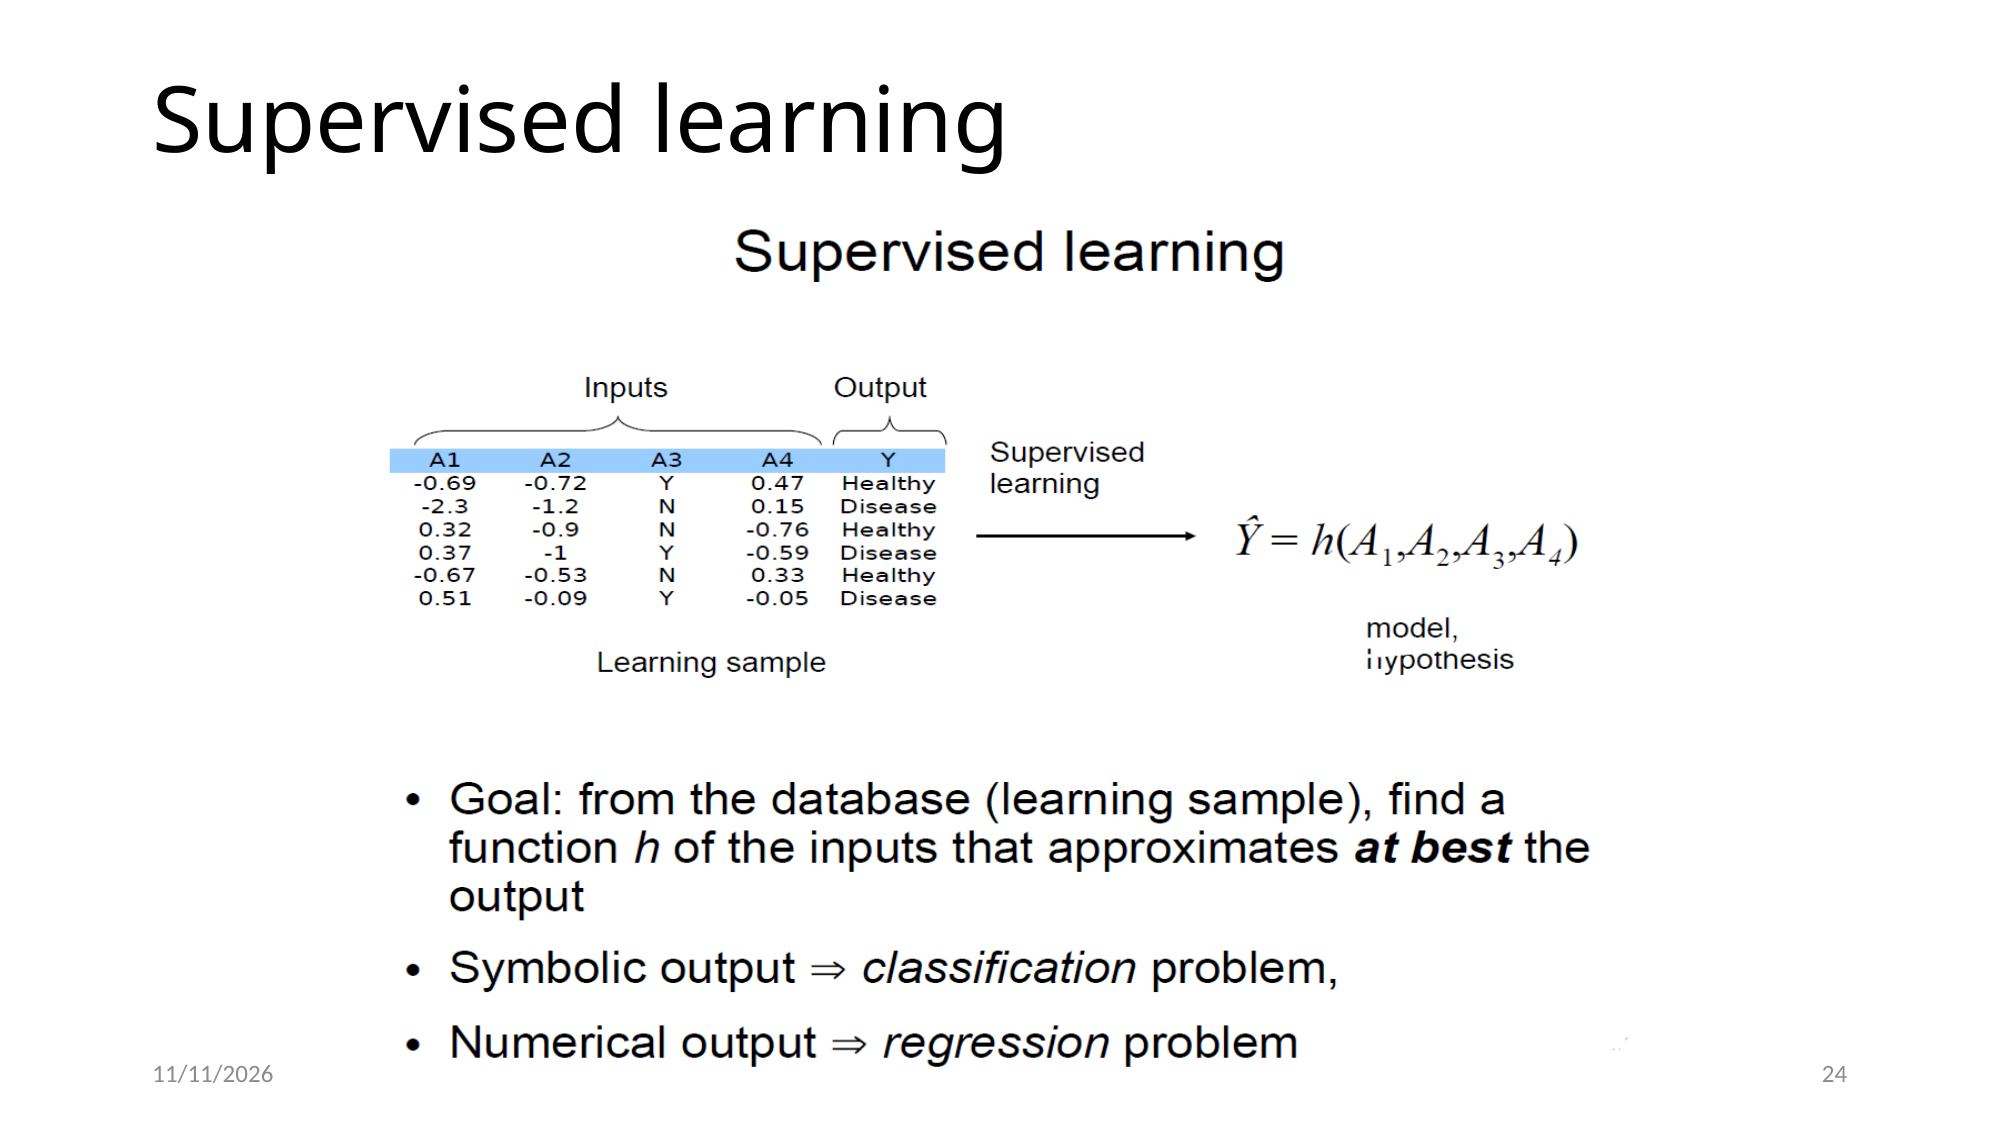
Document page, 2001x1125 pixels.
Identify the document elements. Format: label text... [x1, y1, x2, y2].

slide_number 24 [1412, 1042, 1863, 1103]
title Supervised learning [137, 59, 1863, 186]
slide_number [137, 1042, 588, 1103]
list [340, 185, 1695, 1084]
